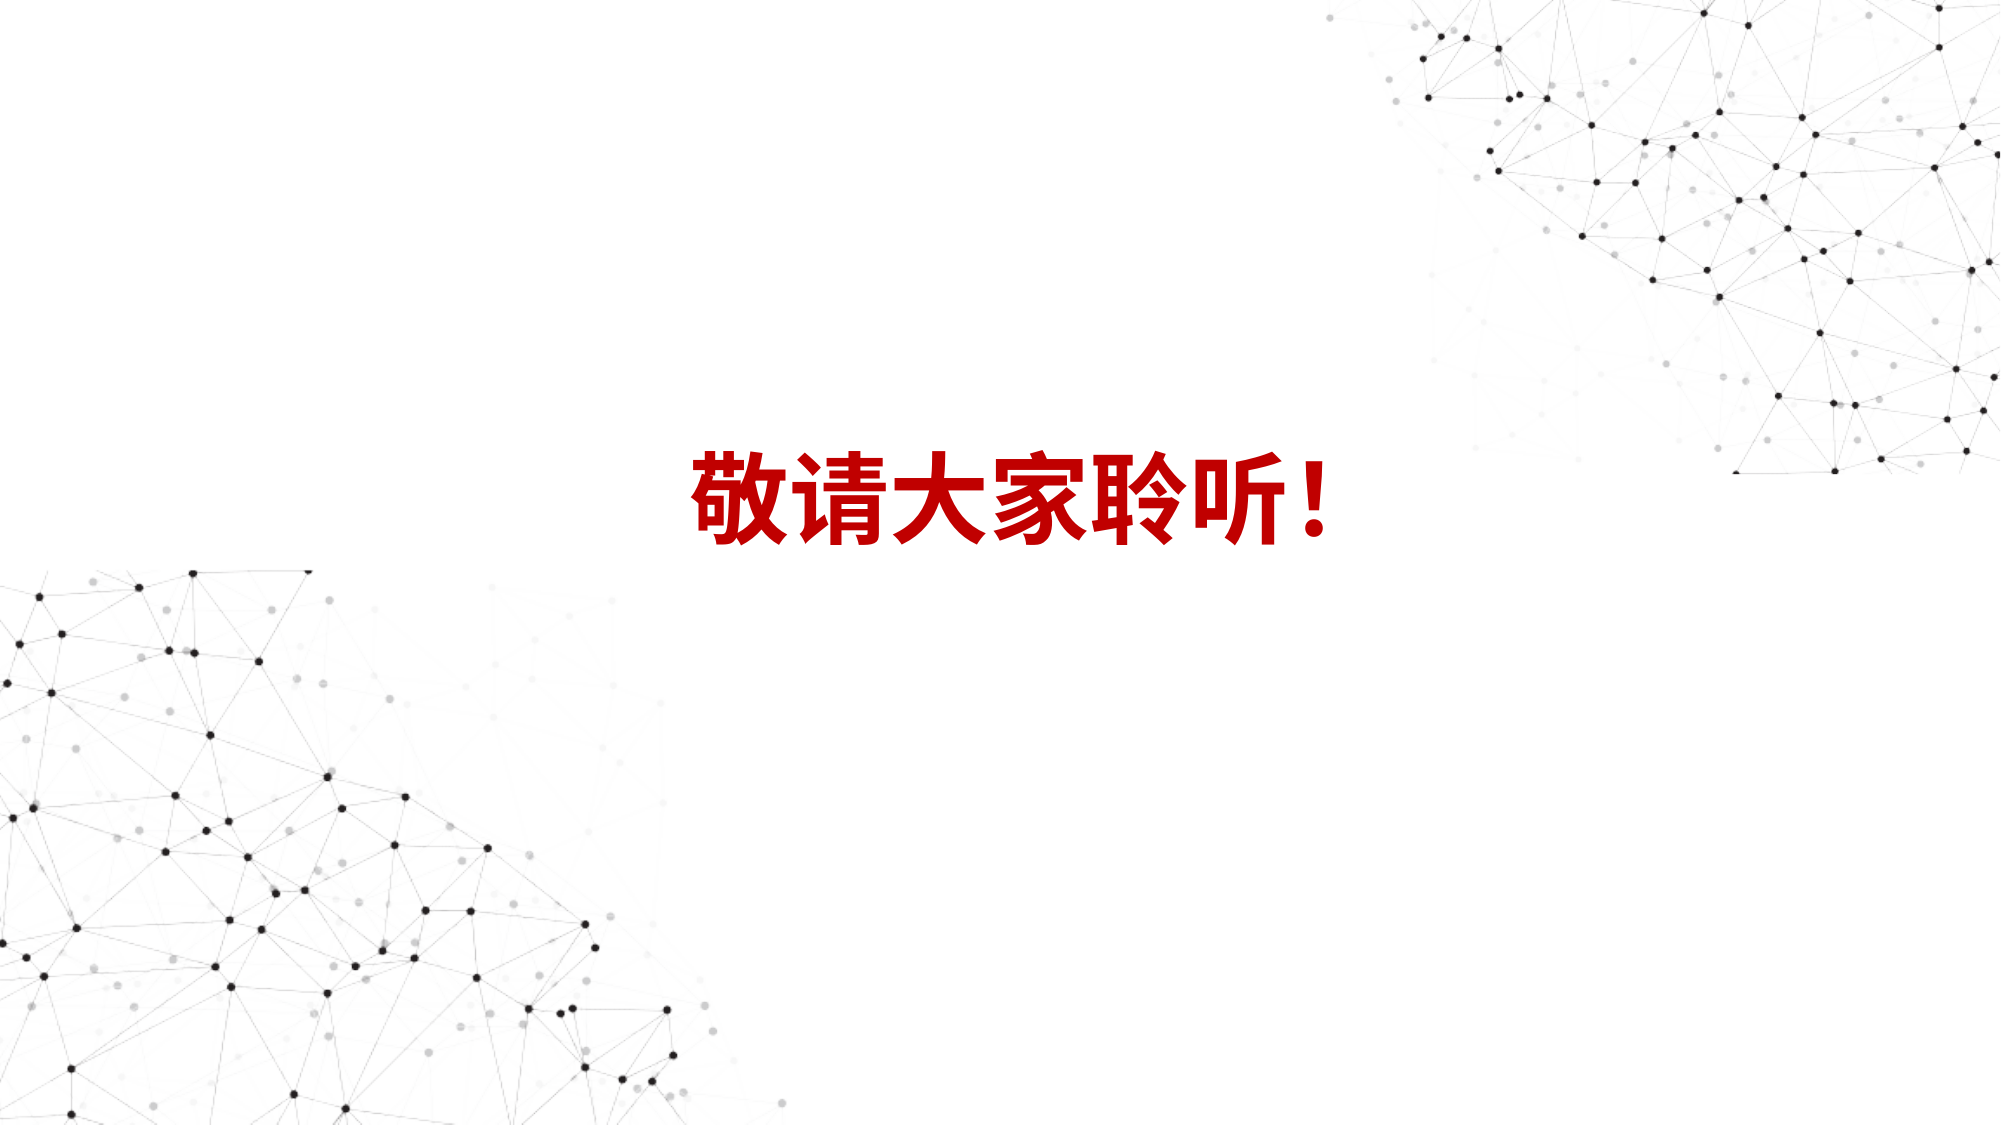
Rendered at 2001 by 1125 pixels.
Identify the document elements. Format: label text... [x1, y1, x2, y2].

picture [0, 508, 827, 1125]
text_box 敬请大家聆听！ [194, 428, 1884, 564]
picture [1292, 0, 2000, 528]
